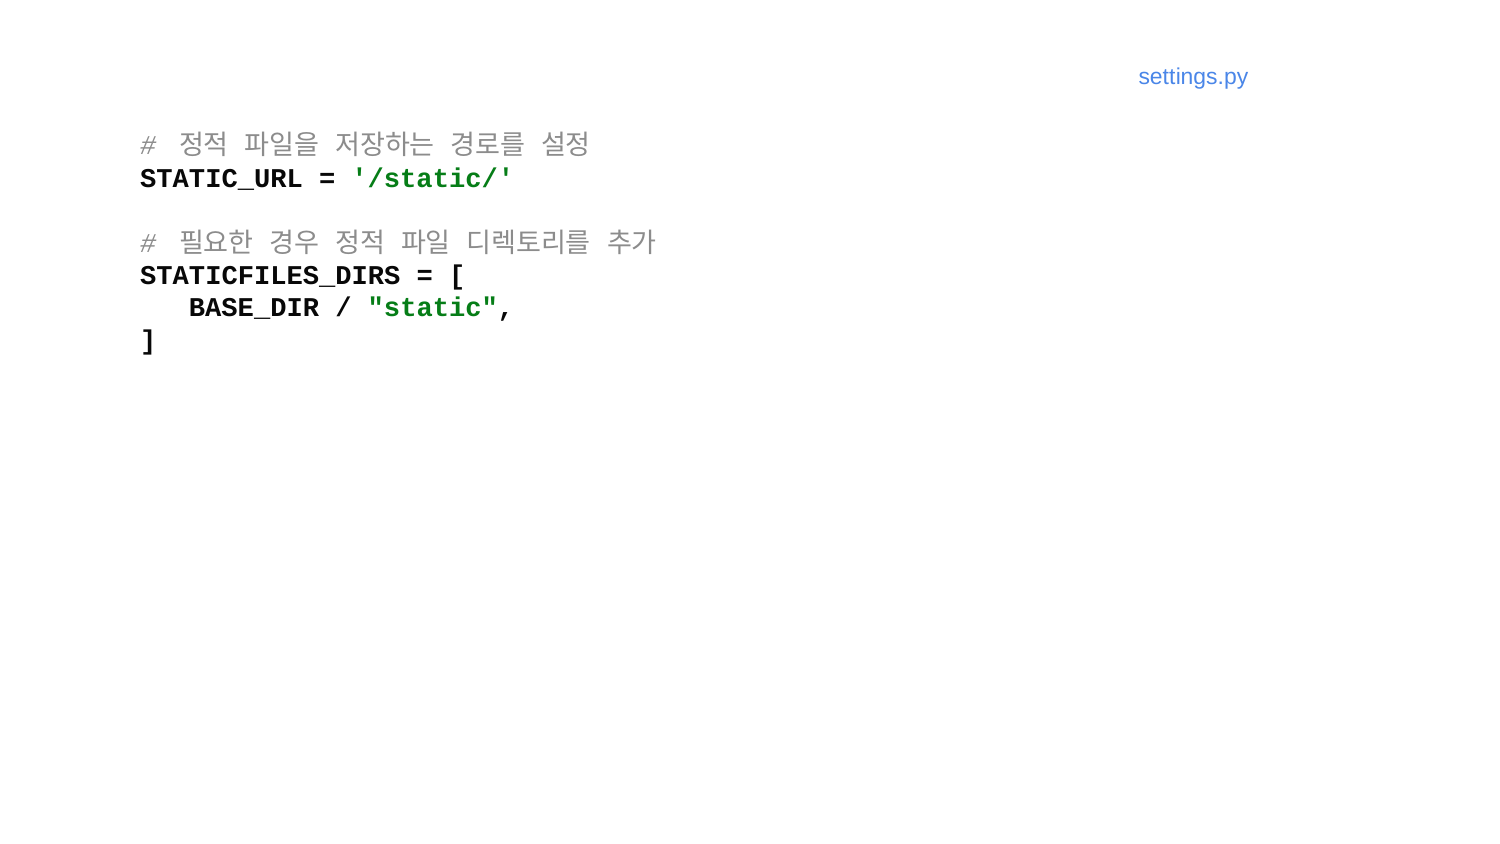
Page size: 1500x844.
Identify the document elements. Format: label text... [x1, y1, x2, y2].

text_box # 정적 파일을 저장하는 경로를 설정 STATIC_URL = '/static/' # 필요한 경우 정적 파일 디렉토리를 추가 STATICFILES_DIRS = [ BASE_DIR / "static", ] [125, 112, 1413, 370]
text_box settings.py [930, 47, 1457, 108]
